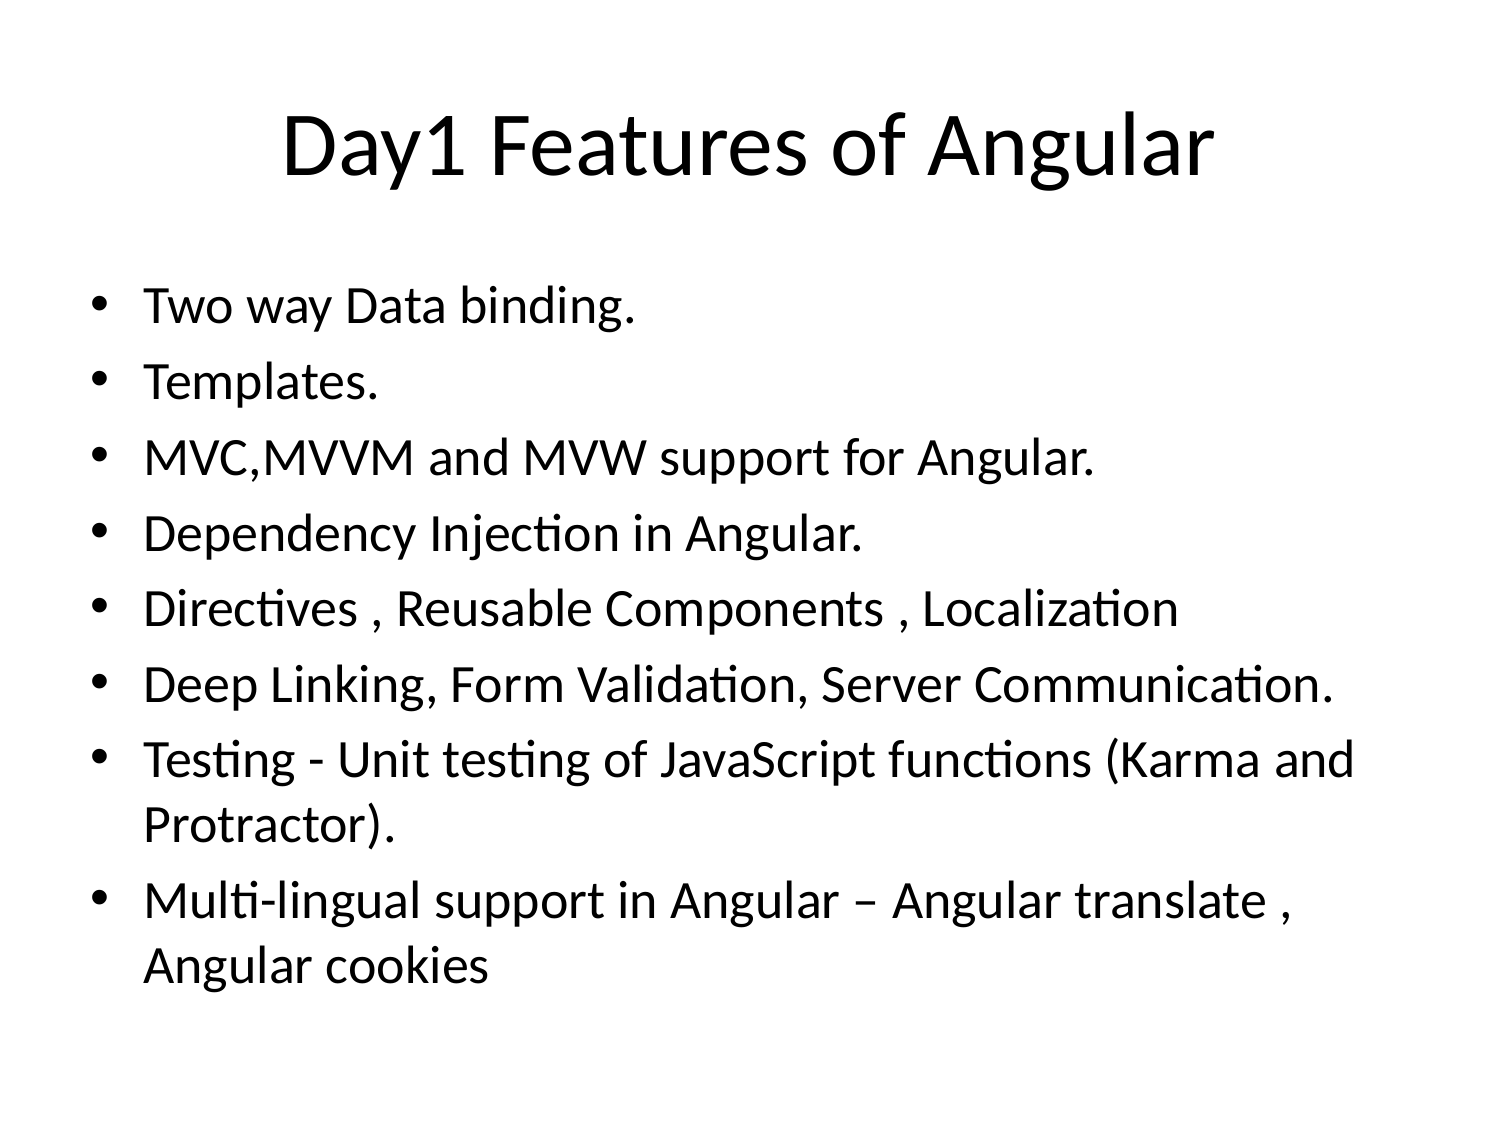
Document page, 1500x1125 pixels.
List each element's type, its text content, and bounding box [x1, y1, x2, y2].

title Day1 Features of Angular [75, 45, 1425, 233]
list Two way Data binding. Templates. MVC,MVVM and MVW support for Angular. Dependency Injection in Angular. Directives , Reusable Components , Localization Deep Linking, Form Validation, Server Communication. Testing - Unit testing of JavaScript functions (Karma and Protractor). Multi-lingual support in Angular – Angular translate , Angular cookies [75, 262, 1425, 1005]
